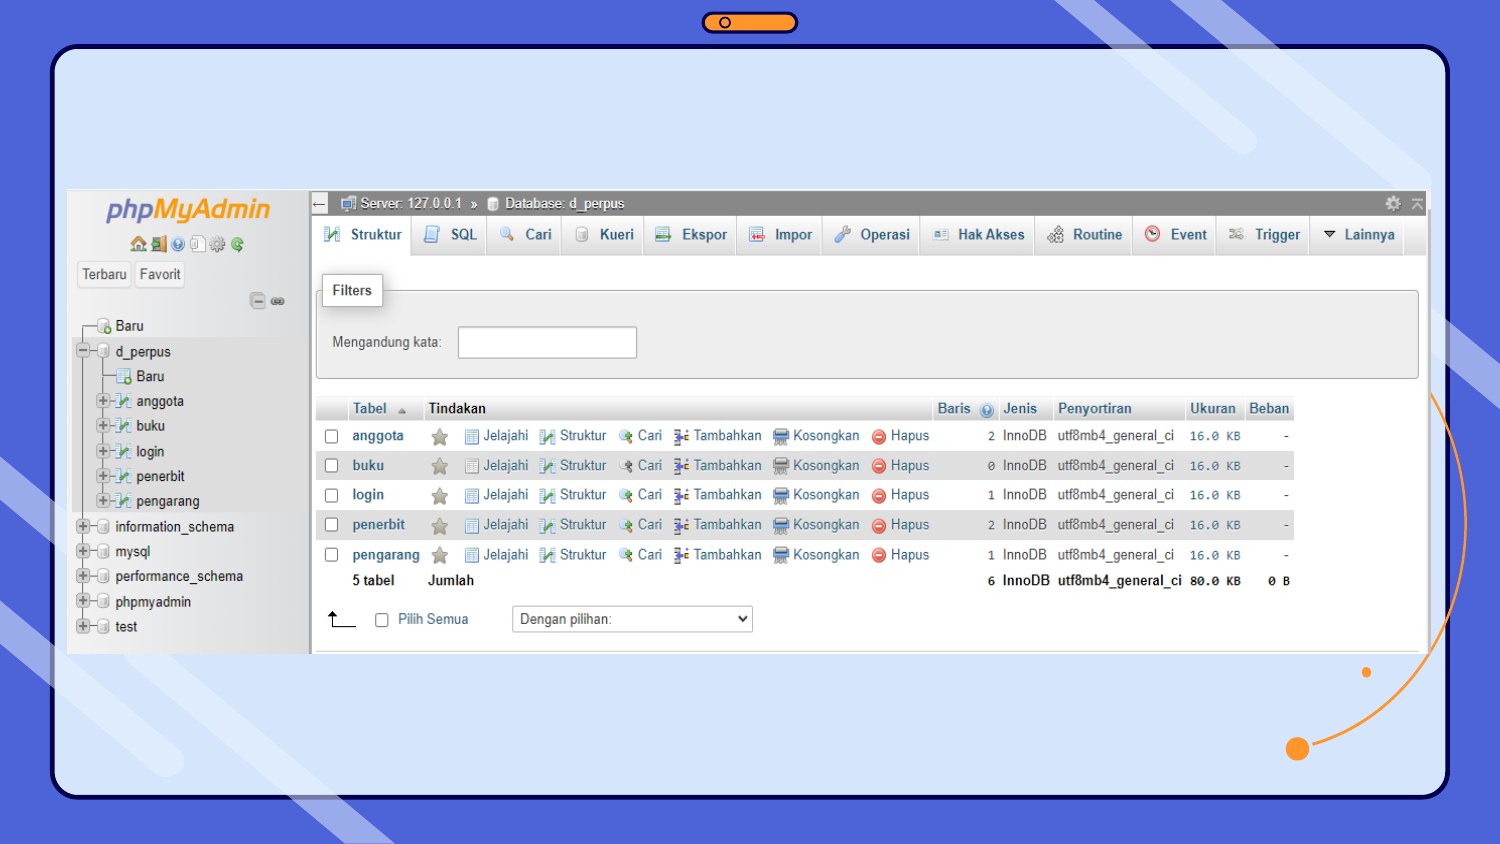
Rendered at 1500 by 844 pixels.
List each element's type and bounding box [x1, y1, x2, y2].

picture [67, 189, 1432, 654]
